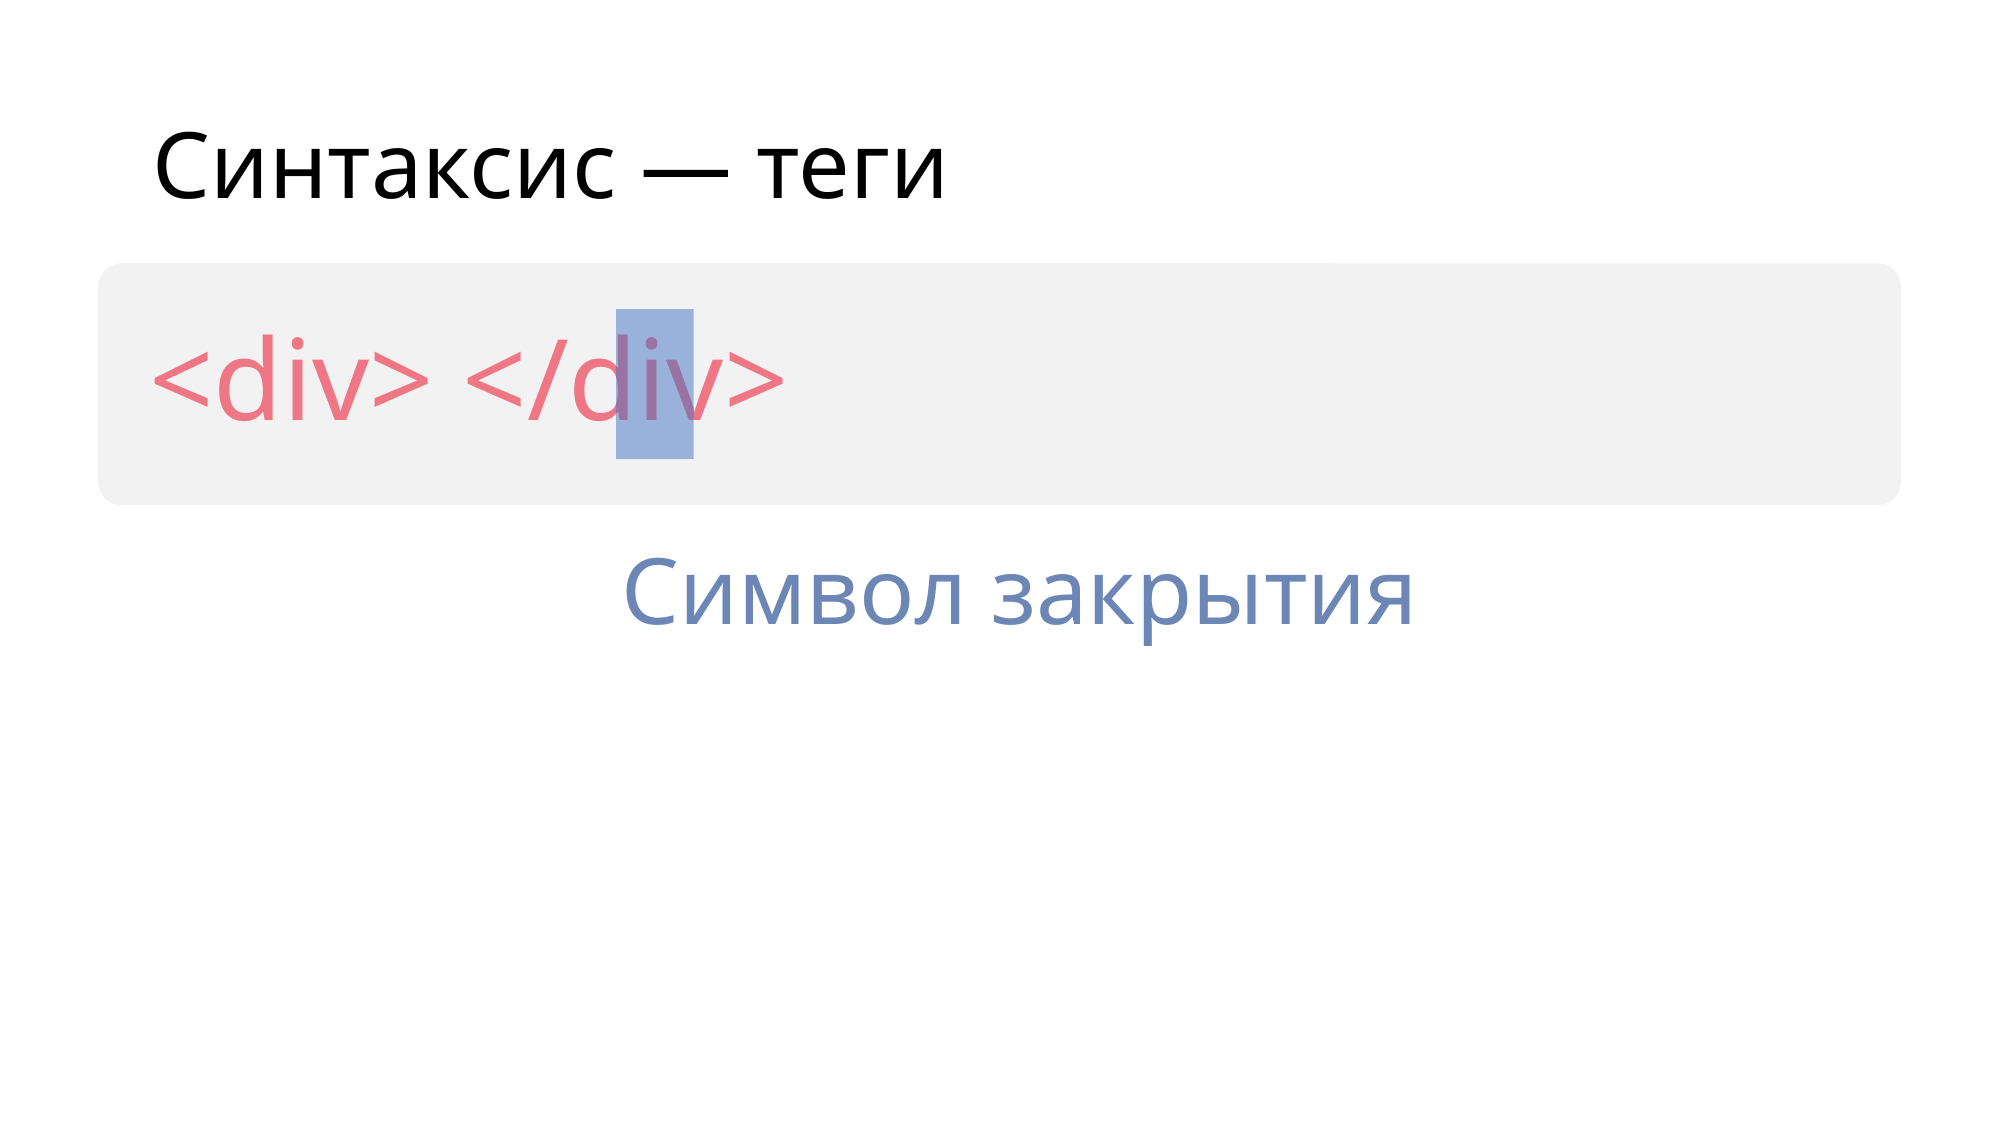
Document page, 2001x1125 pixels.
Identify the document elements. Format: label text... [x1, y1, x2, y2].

text_box [615, 308, 695, 460]
text_box <div> </div> [96, 262, 1903, 507]
title Синтаксис — теги [137, 59, 1863, 262]
text_box Символ закрытия [606, 505, 1886, 684]
